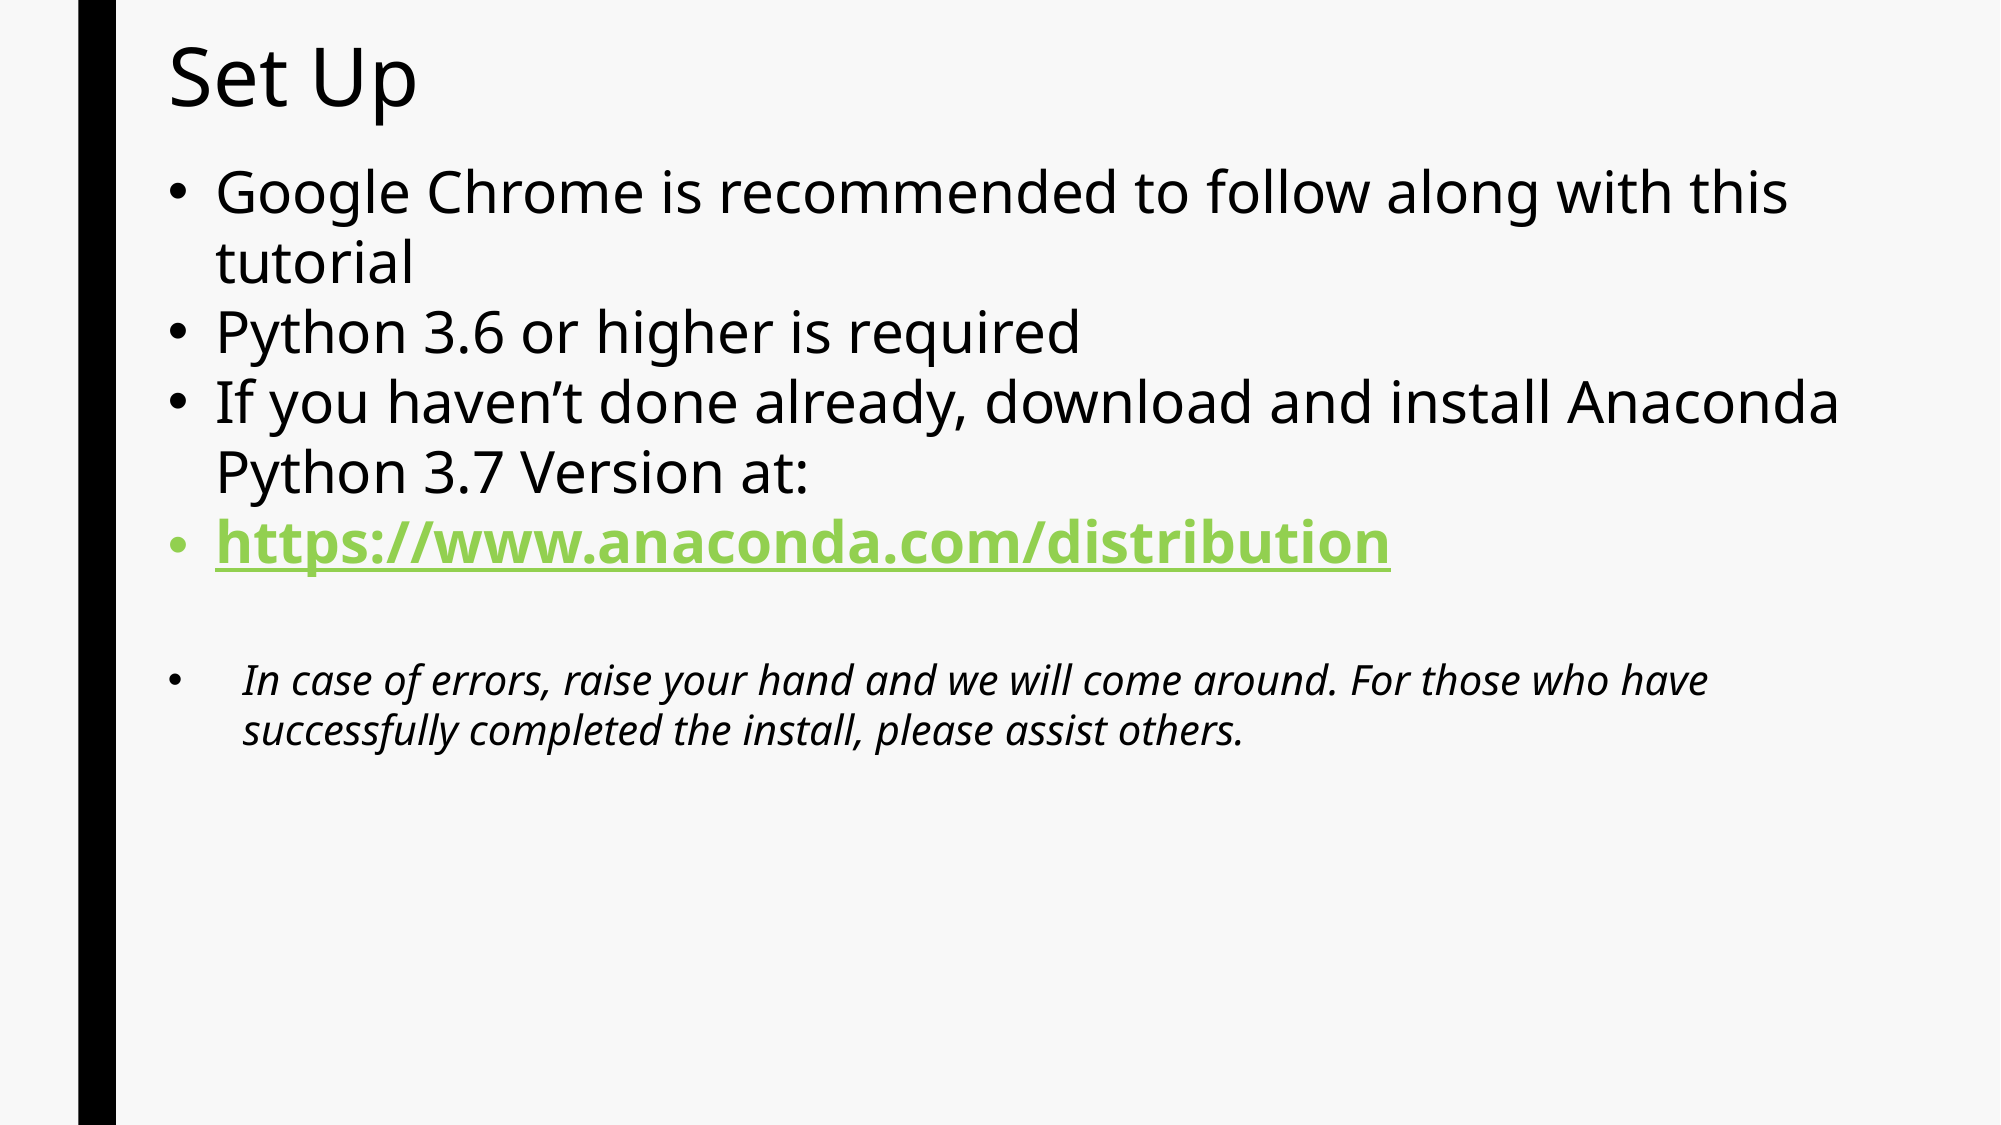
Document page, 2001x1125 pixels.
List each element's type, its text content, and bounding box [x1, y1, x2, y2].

text_box Google Chrome is recommended to follow along with this tutorial Python 3.6 or higher is required If you haven’t done already, download and install Anaconda Python 3.7 Version at: https://www.anaconda.com/distribution In case of errors, raise your hand and we will come around. For those who have successfully completed the install, please assist others. [153, 147, 1895, 832]
title Set Up [153, 29, 475, 132]
